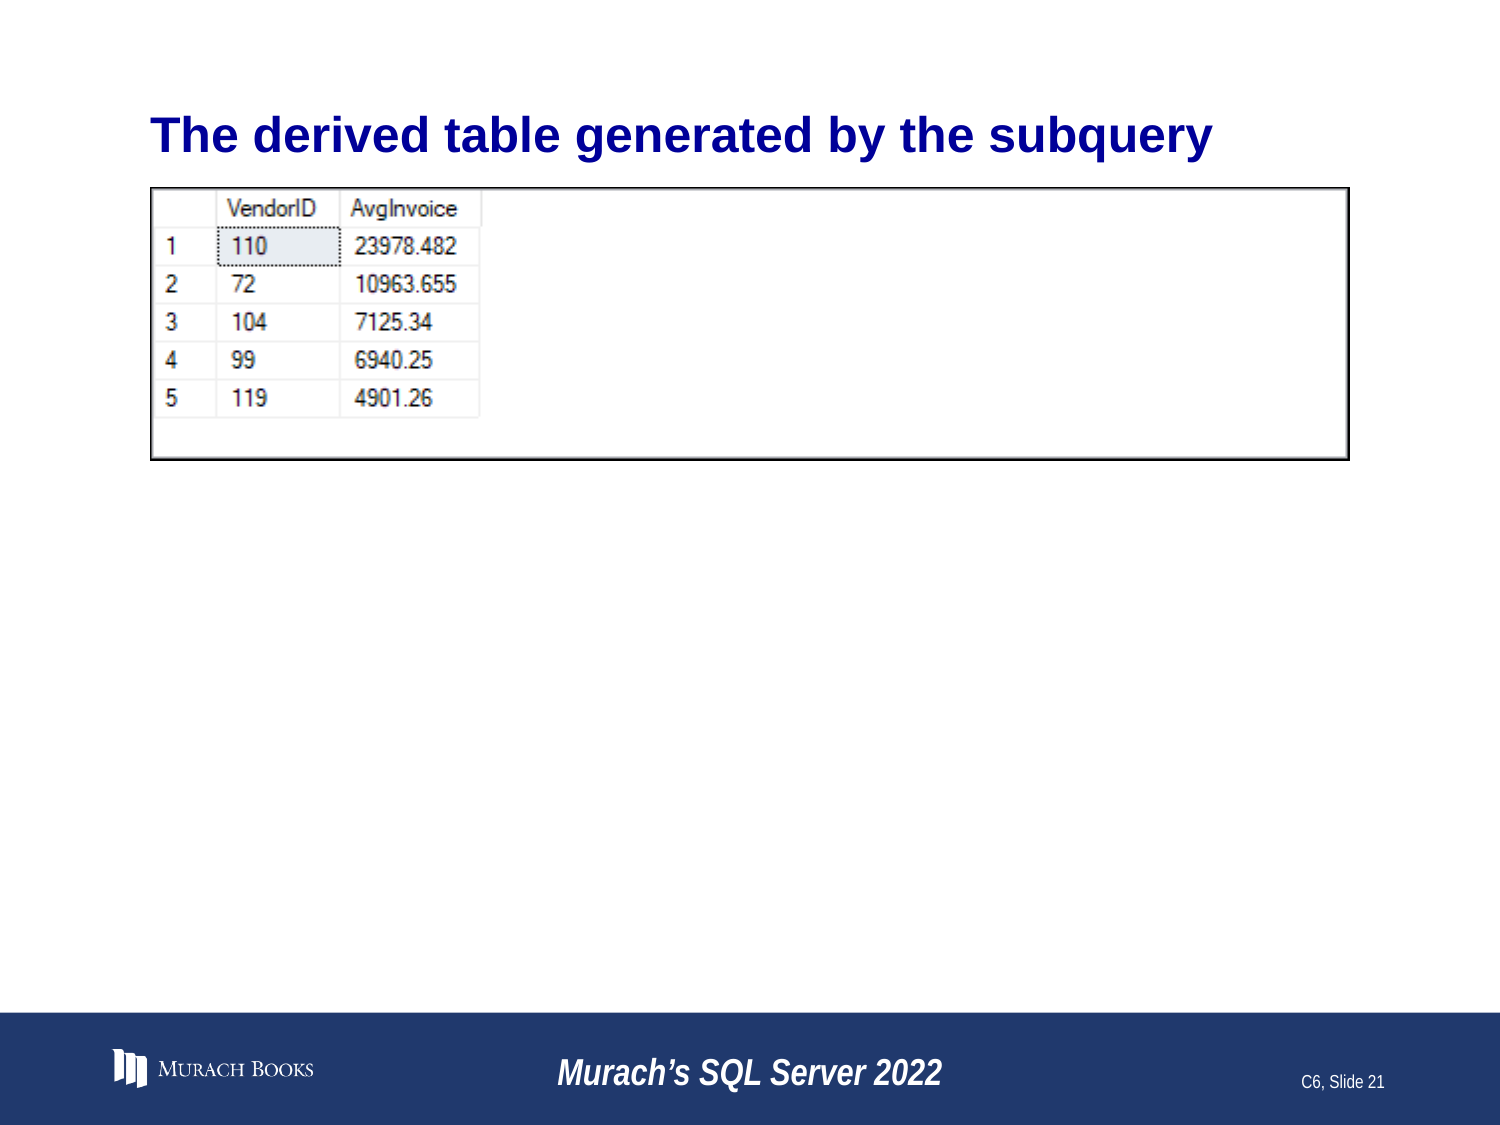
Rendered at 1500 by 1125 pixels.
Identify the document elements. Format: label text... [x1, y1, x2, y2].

footer [12, 1025, 450, 1100]
title The derived table generated by the subquery [150, 102, 1350, 164]
slide_number Murach’s SQL Server 2022 [450, 1025, 1050, 1100]
picture [149, 187, 1351, 461]
slide_number C6, Slide 21 [1087, 1025, 1400, 1100]
